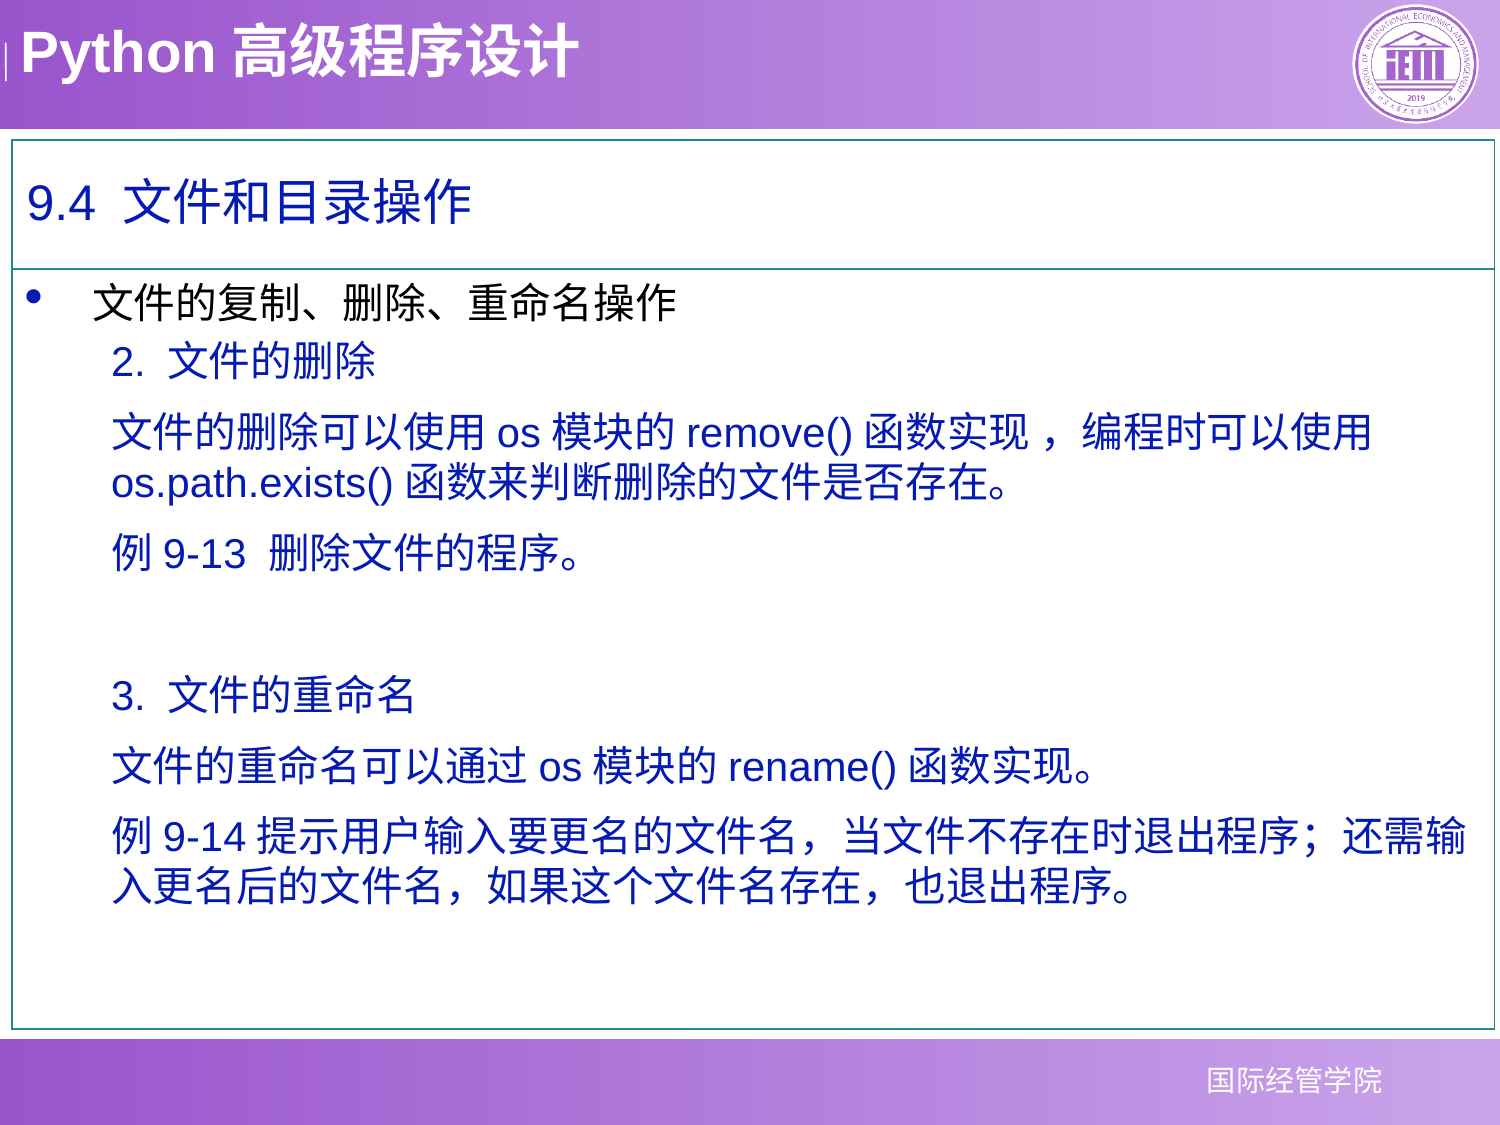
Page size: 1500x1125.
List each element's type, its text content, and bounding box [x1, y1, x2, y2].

list 文件的复制、删除、重命名操作 2. 文件的删除 文件的删除可以使用os模块的remove()函数实现 ，编程时可以使用os.path.exists()函数来判断删除的文件是否存在。 例9-13 删除文件的程序。 3. 文件的重命名 文件的重命名可以通过os模块的rename()函数实现。 例9-14提示用户输入要更名的文件名，当文件不存在时退出程序；还需输入更名后的文件名，如果这个文件名存在，也退出程序。 [11, 268, 1495, 1030]
picture [1354, 6, 1477, 122]
title 9.4 文件和目录操作 [11, 139, 1495, 268]
